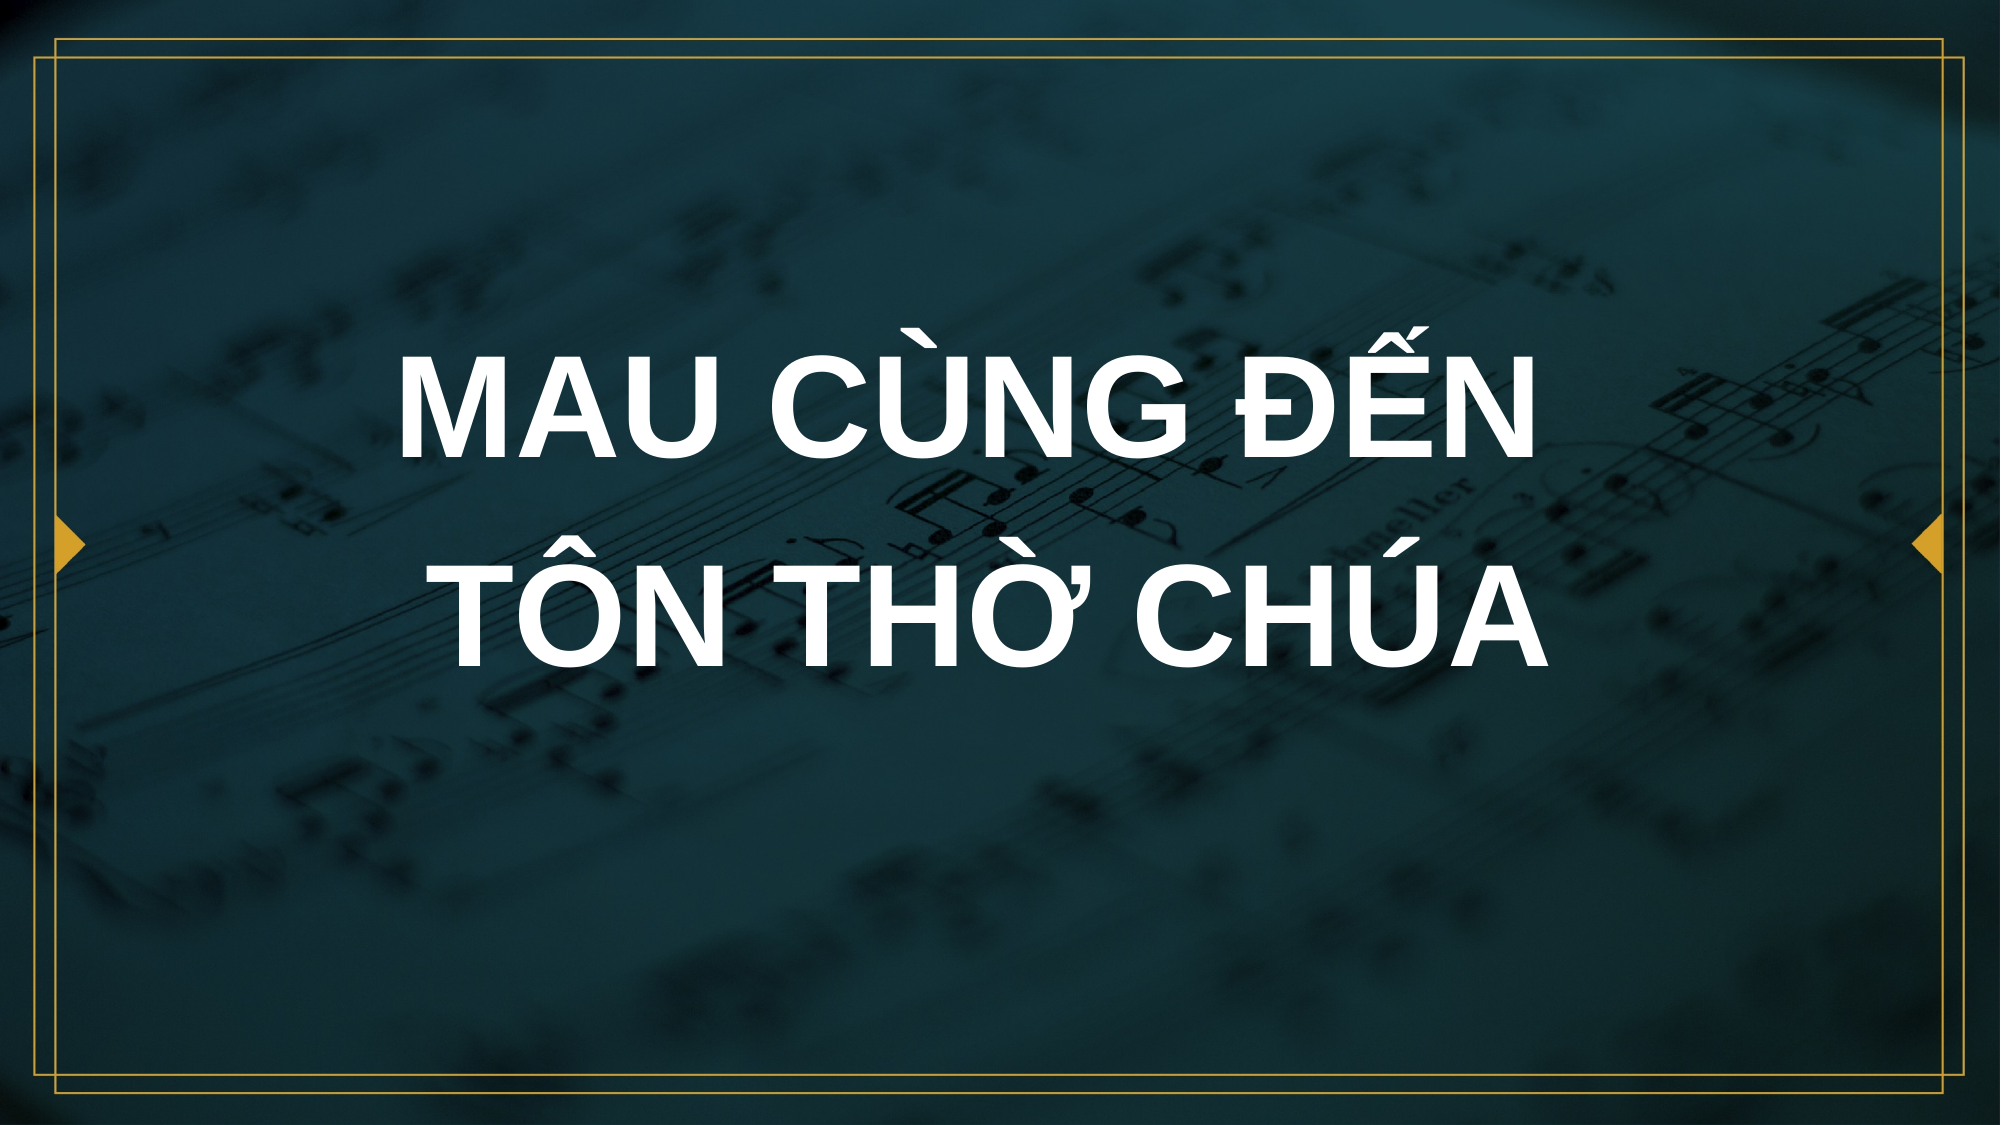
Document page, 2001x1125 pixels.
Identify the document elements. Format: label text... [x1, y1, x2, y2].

title MAU CÙNG ĐẾN TÔN THỜ CHÚA [103, 151, 1875, 821]
picture [0, 0, 2000, 1125]
